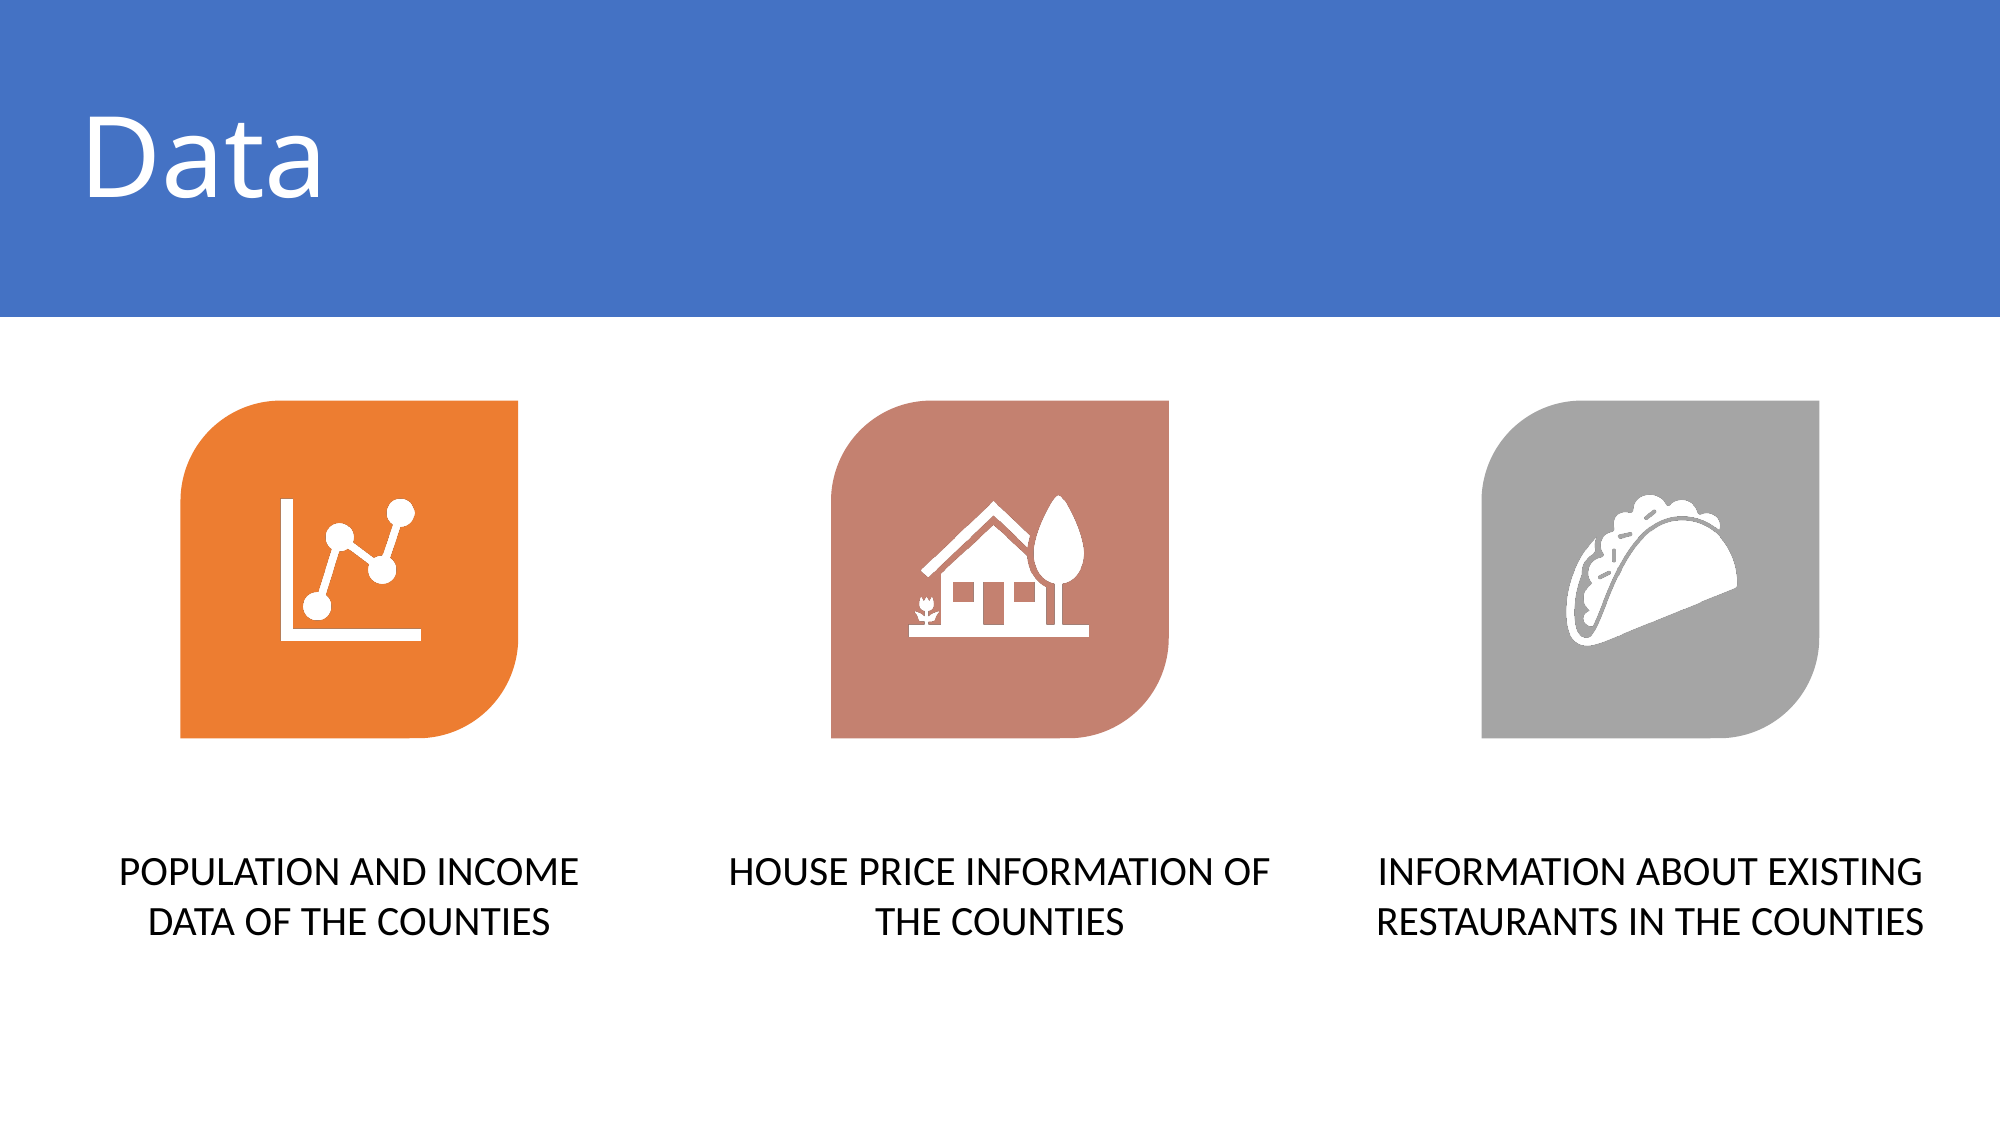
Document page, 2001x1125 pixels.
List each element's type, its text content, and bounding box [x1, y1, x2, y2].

title Data [64, 52, 1936, 271]
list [64, 324, 1936, 1038]
text_box [0, 0, 2000, 318]
